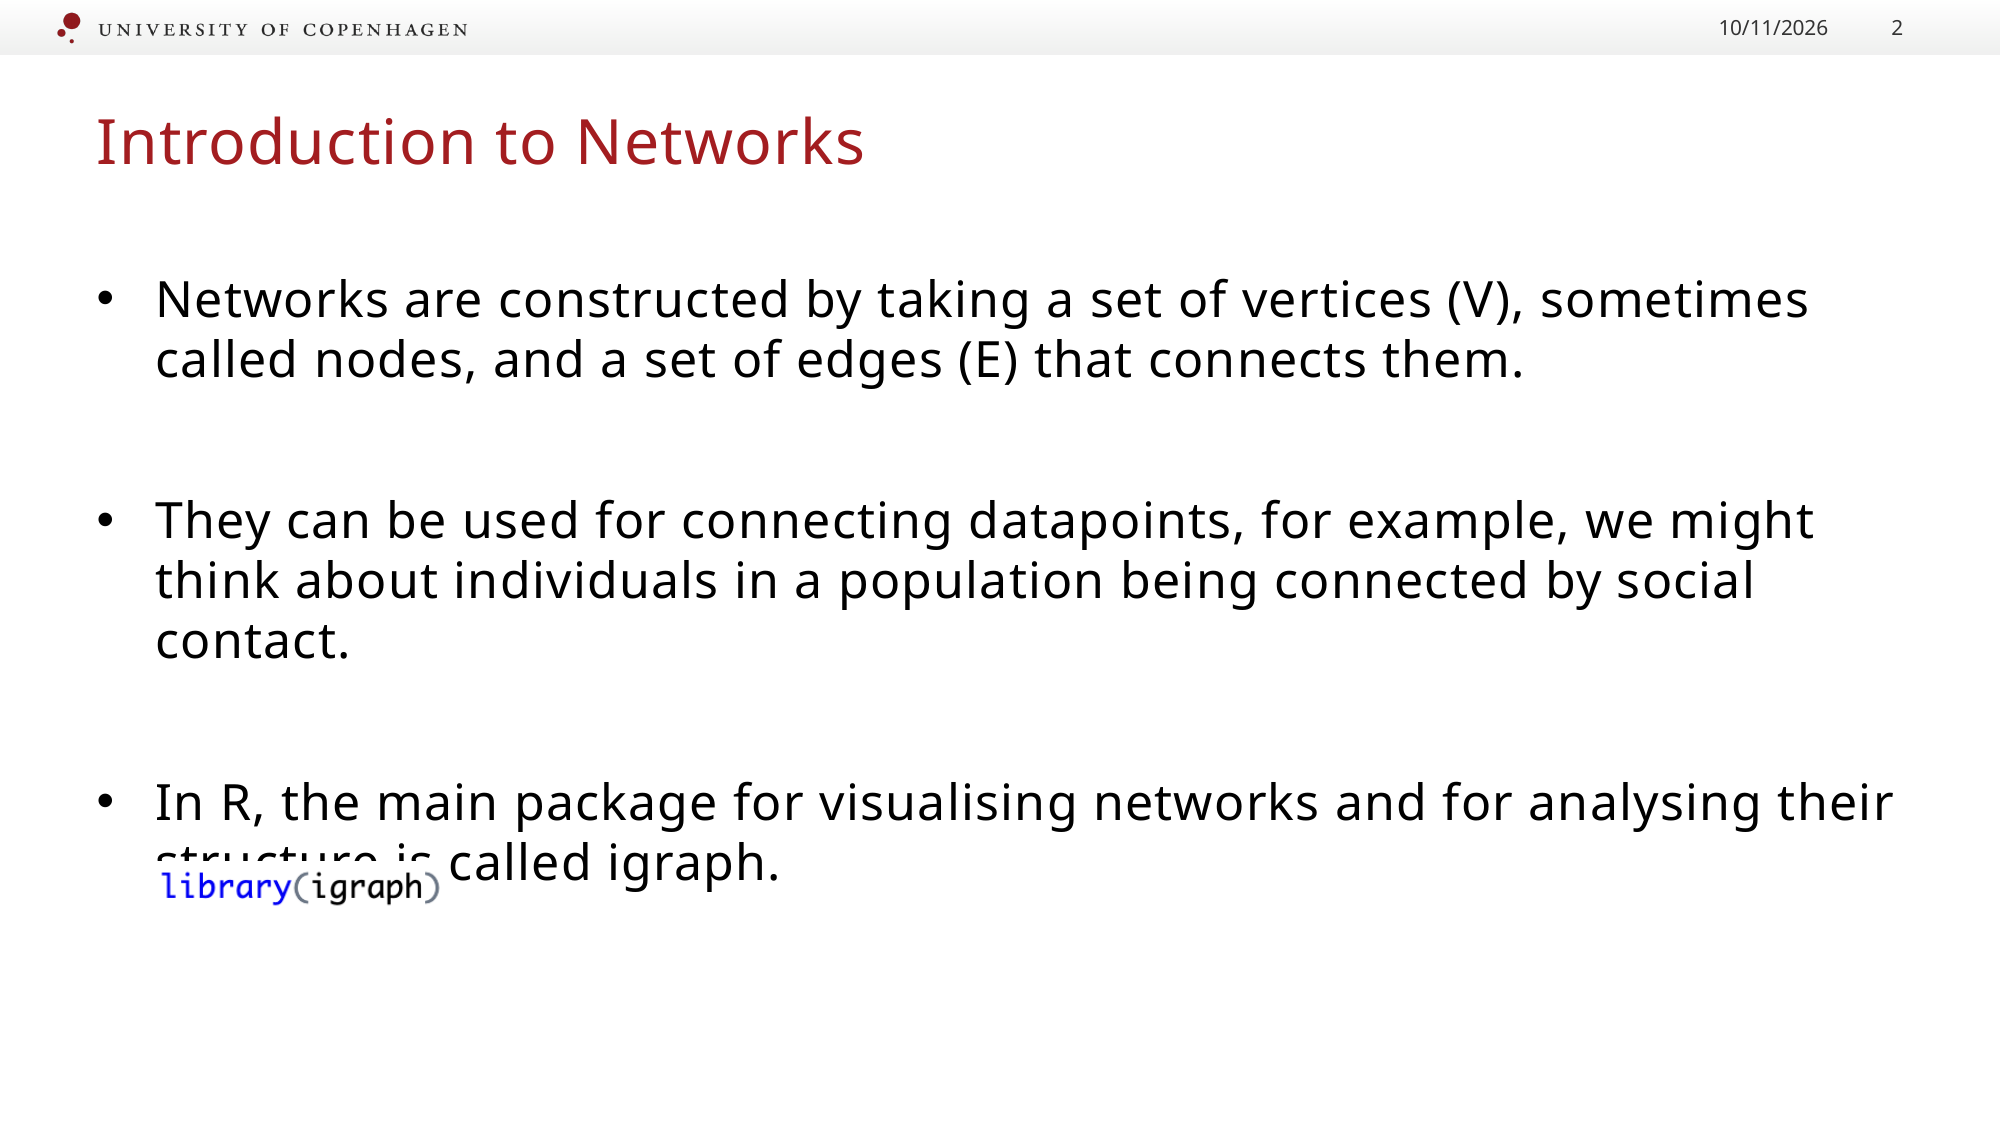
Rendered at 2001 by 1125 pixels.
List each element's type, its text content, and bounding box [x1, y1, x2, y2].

picture [155, 861, 447, 918]
picture [92, 15, 475, 42]
list Networks are constructed by taking a set of vertices (V), sometimes called nodes, and a set of edges (E) that connects them. They can be used for connecting datapoints, for example, we might think about individuals in a population being connected by social contact. In R, the main package for visualising networks and for analysing their structure is called igraph. [96, 267, 1904, 1034]
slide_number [1694, 14, 1829, 43]
slide_number 2 [1840, 14, 1904, 43]
title Introduction to Networks [96, 101, 1904, 244]
